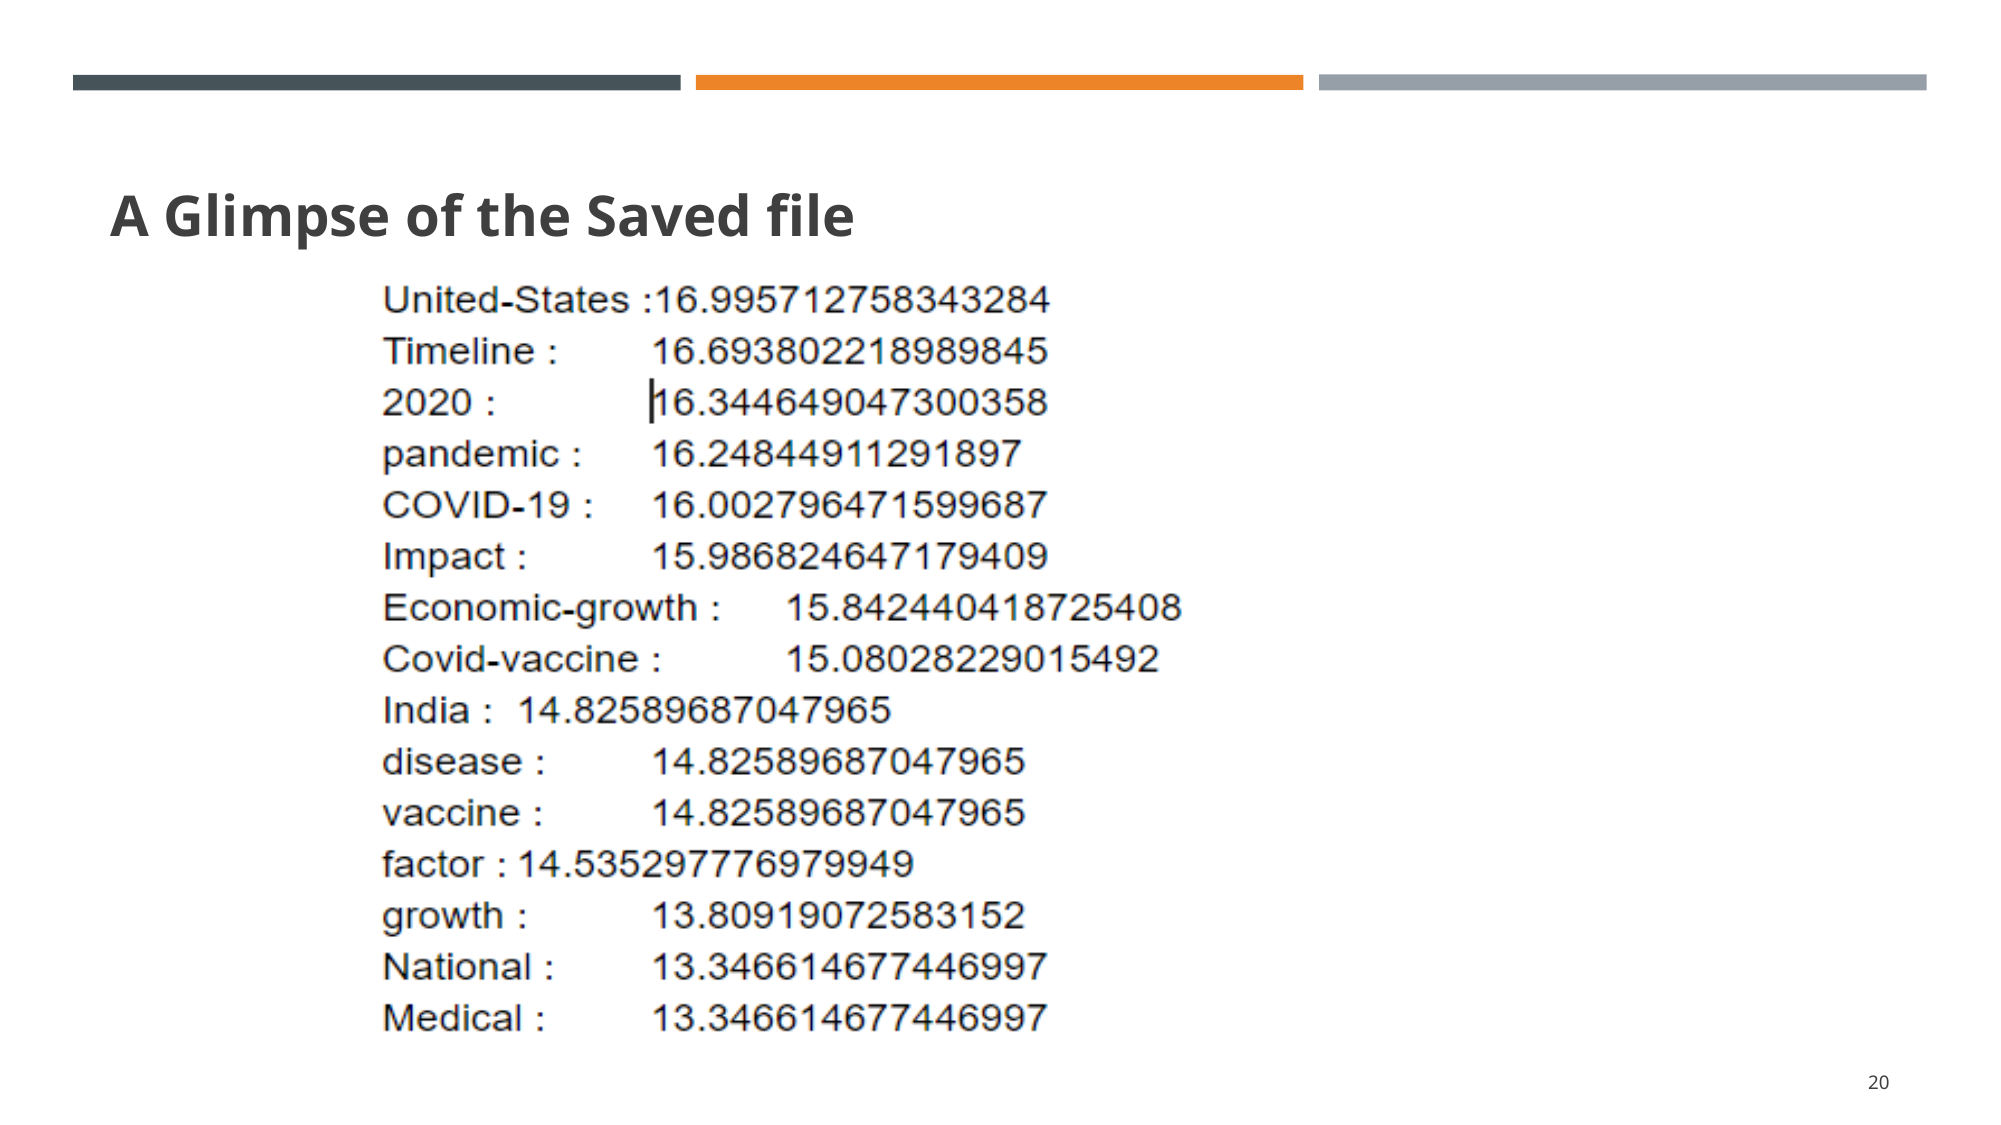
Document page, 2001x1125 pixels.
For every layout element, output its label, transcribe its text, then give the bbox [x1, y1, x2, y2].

title A Glimpse of the Saved file [95, 115, 1905, 256]
slide_number ‹#› [1732, 1053, 1905, 1114]
picture [334, 265, 1212, 1054]
